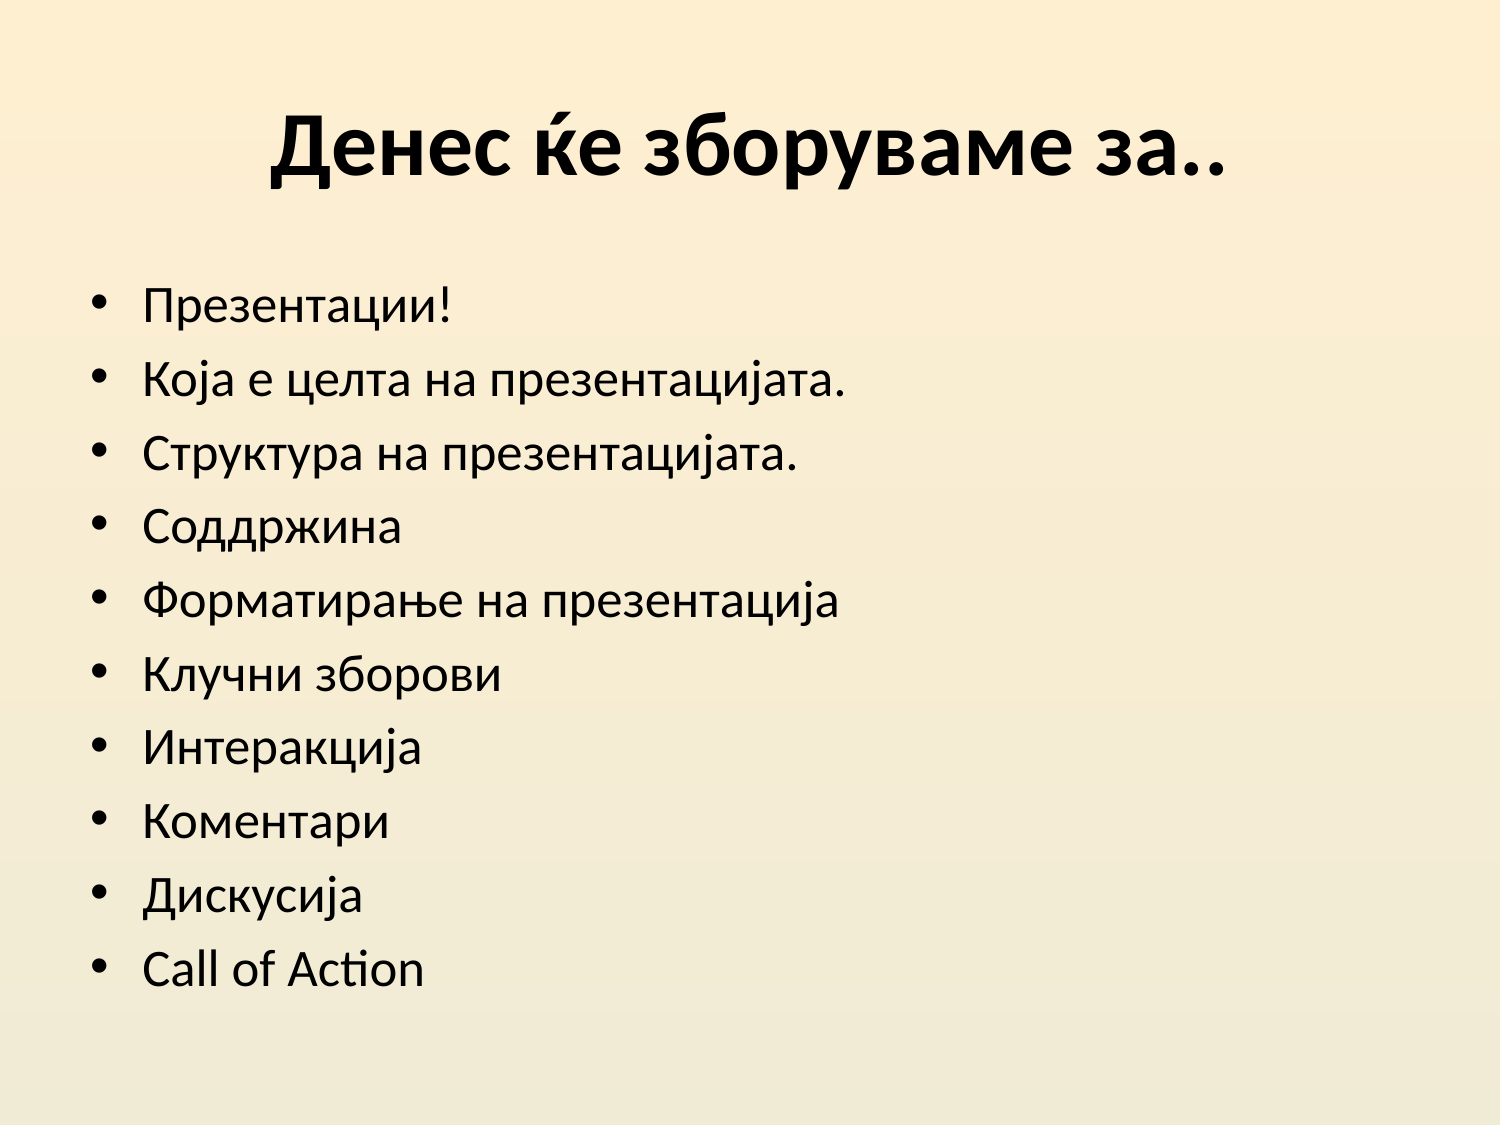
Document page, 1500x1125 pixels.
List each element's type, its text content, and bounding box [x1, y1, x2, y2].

title Денес ќе зборуваме за.. [75, 45, 1425, 233]
list Презентации! Која е целта на презентацијата. Структура на презентацијата. Соддржина Форматирање на презентација Клучни зборови Интеракција Коментари Дискусија Call of Action [75, 262, 1425, 1005]
